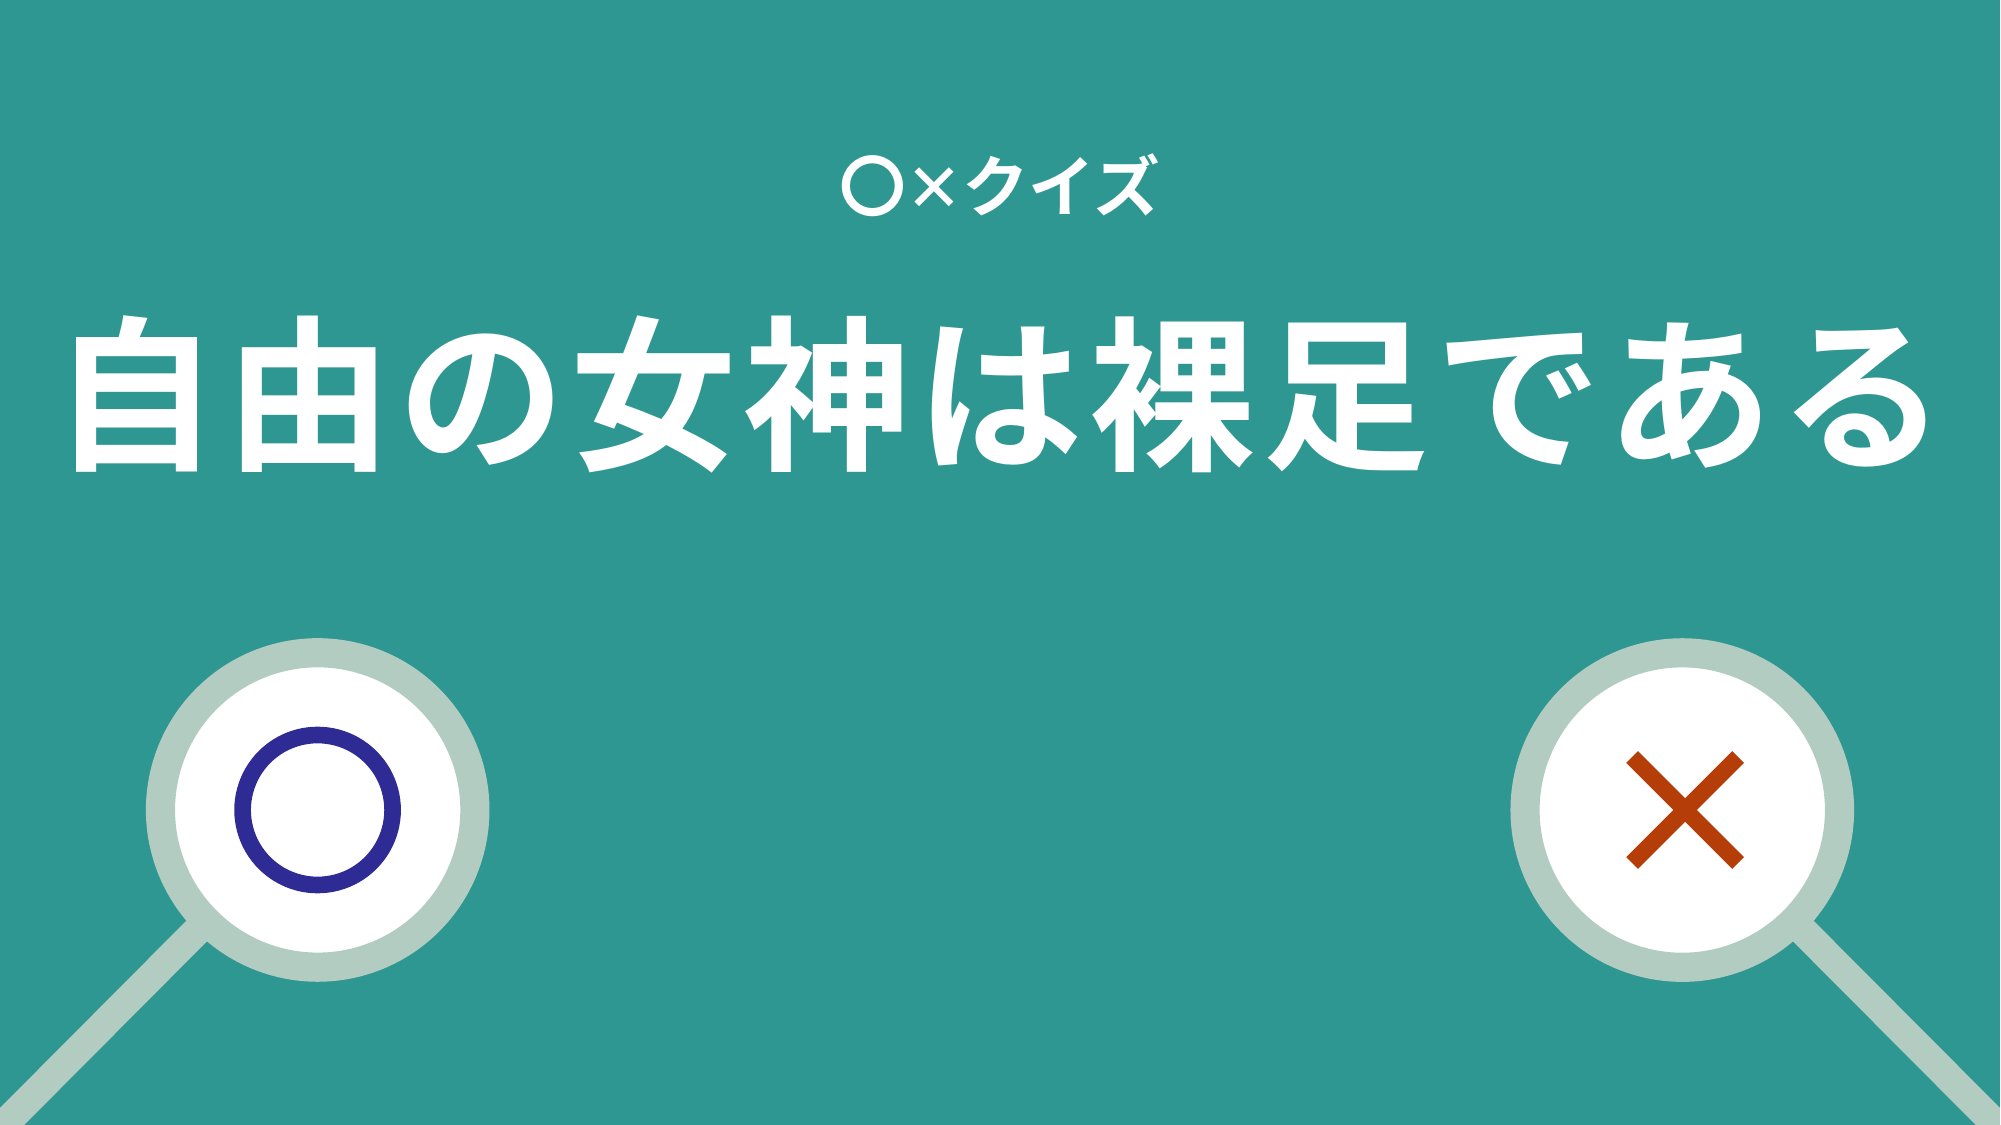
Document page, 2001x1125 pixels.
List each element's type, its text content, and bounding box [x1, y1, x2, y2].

text_box [365, 750, 394, 870]
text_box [50, 607, 365, 1125]
text_box 〇✕クイズ [683, 97, 1317, 232]
text_box 自由の女神は裸足である [0, 183, 2000, 499]
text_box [1635, 607, 1950, 1125]
